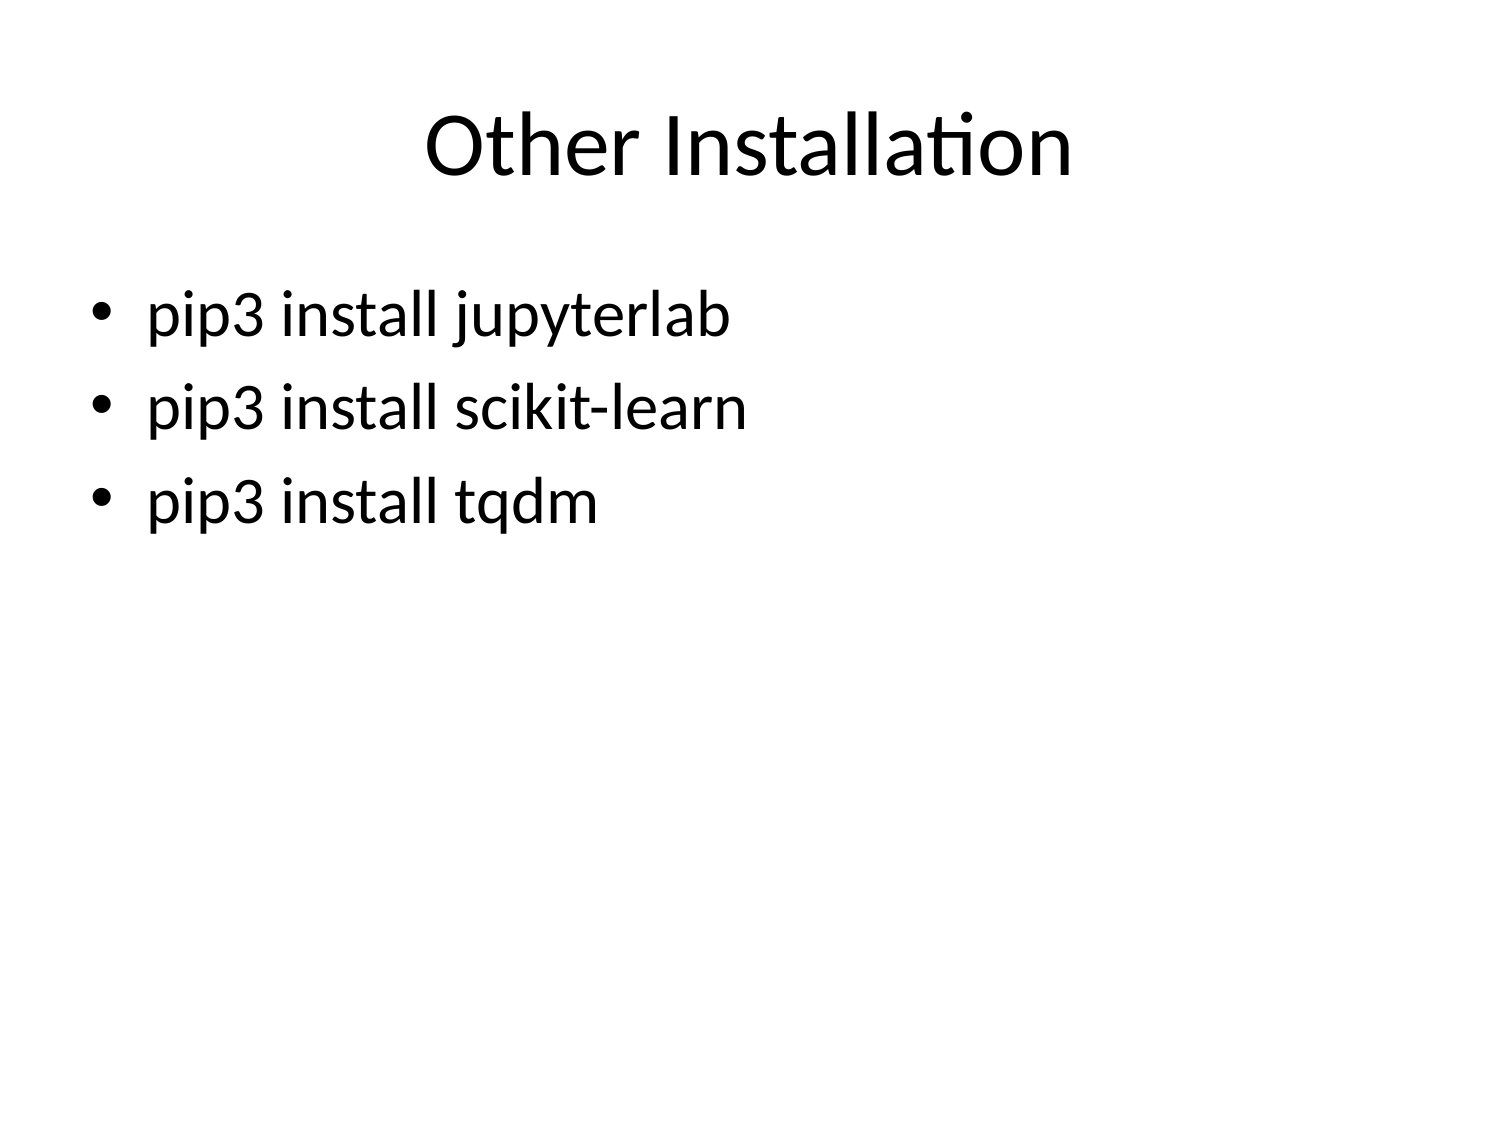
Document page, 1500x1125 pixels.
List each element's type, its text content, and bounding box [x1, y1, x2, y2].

list pip3 install jupyterlab pip3 install scikit-learn pip3 install tqdm [75, 262, 1425, 1005]
title Other Installation [75, 45, 1425, 233]
